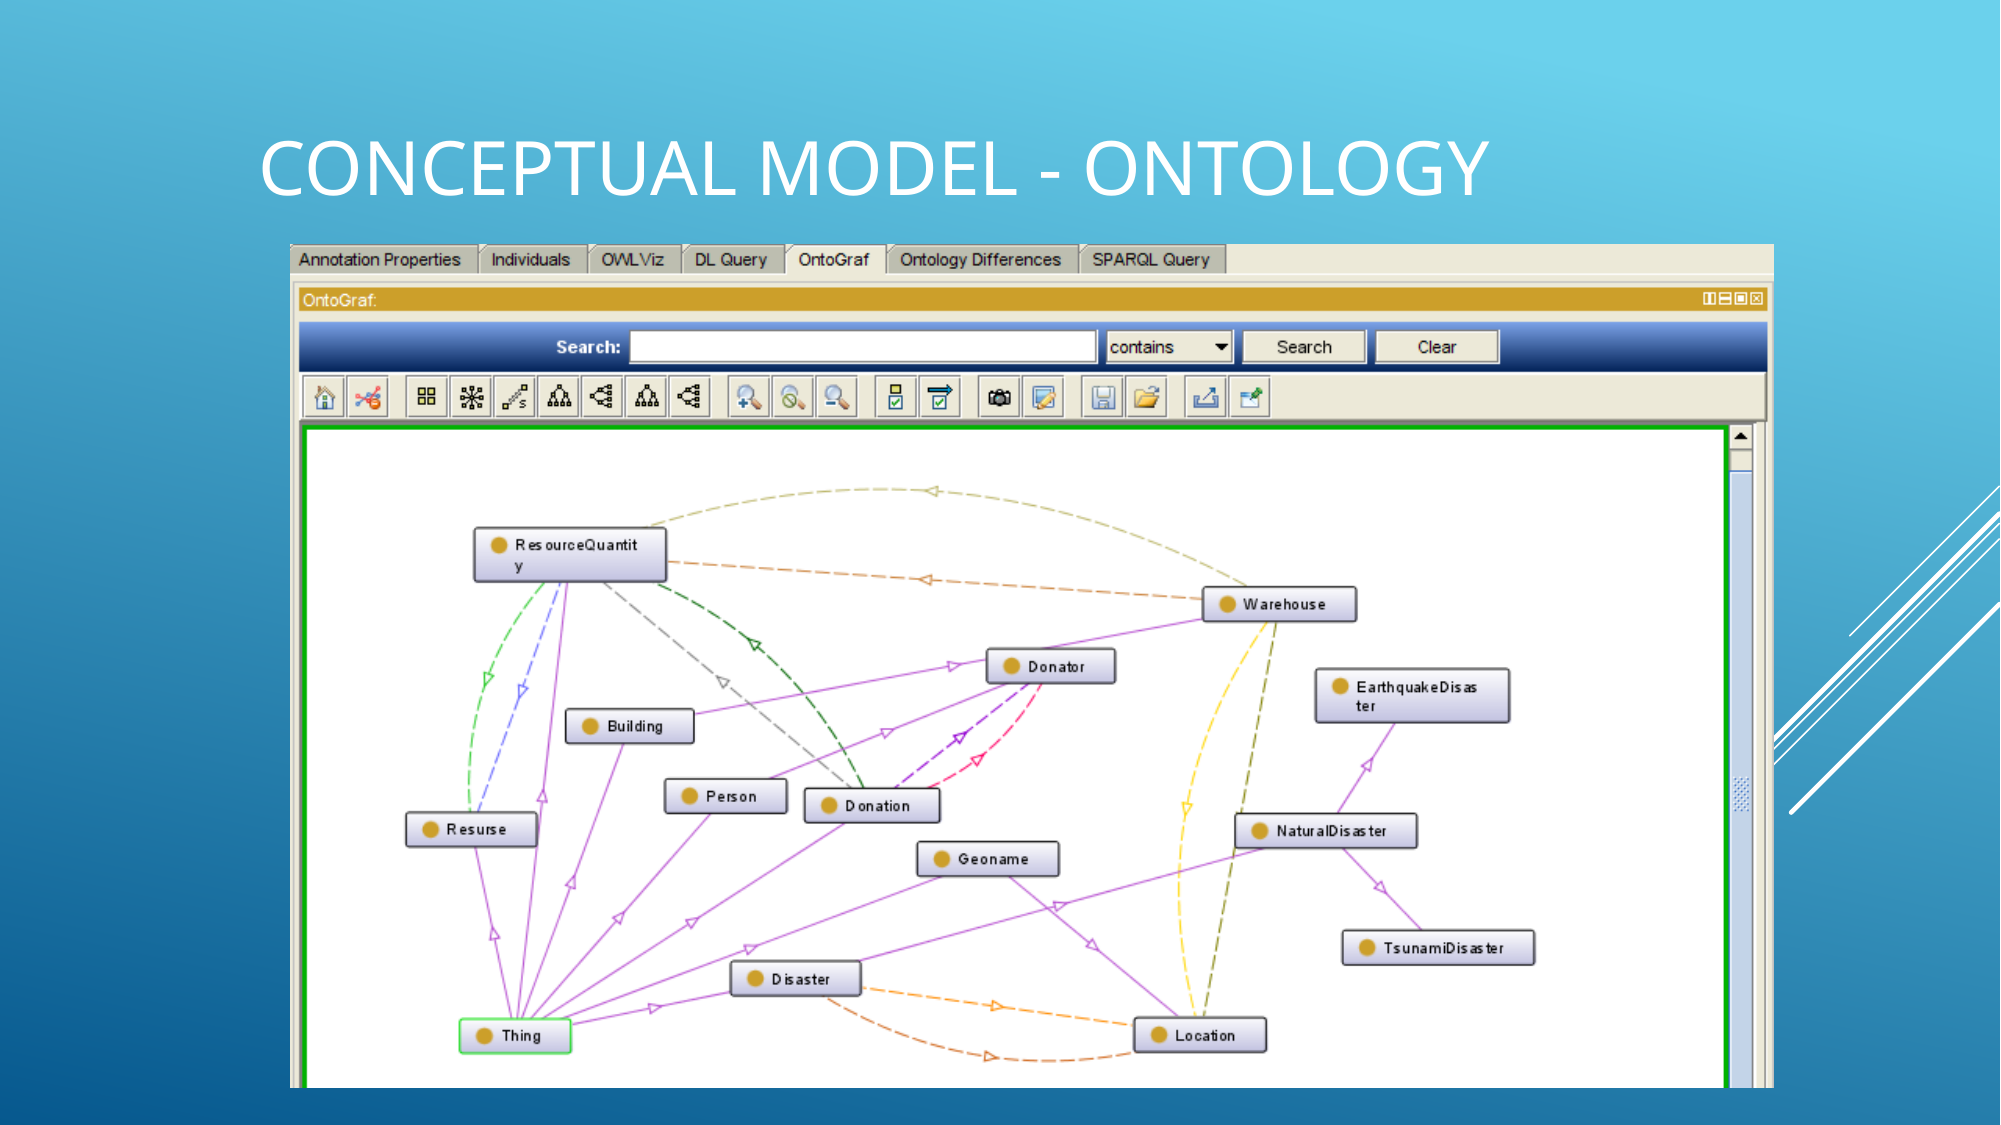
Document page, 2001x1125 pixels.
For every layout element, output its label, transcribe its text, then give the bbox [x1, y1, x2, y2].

title Conceptual Model - Ontology [243, 22, 1887, 310]
picture [289, 243, 1774, 1089]
